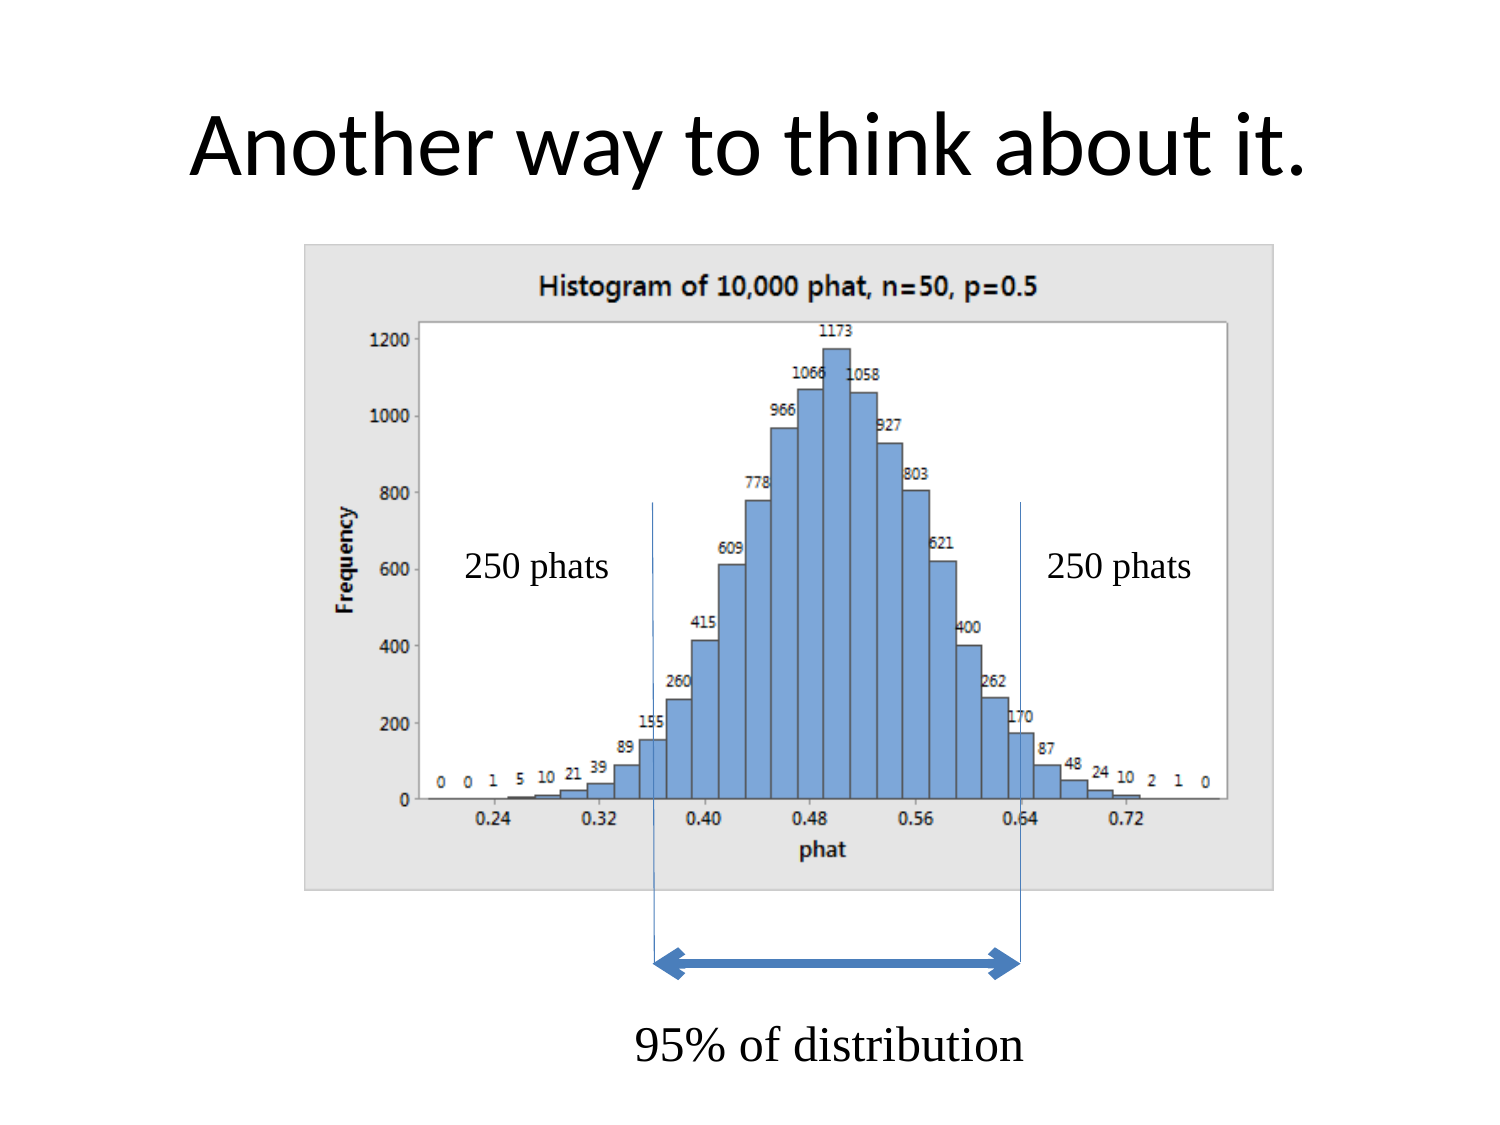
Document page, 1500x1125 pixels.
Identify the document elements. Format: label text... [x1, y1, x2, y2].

picture [303, 244, 1274, 891]
text_box 95% of distribution [619, 1004, 1040, 1079]
title Another way to think about it. [75, 45, 1425, 233]
